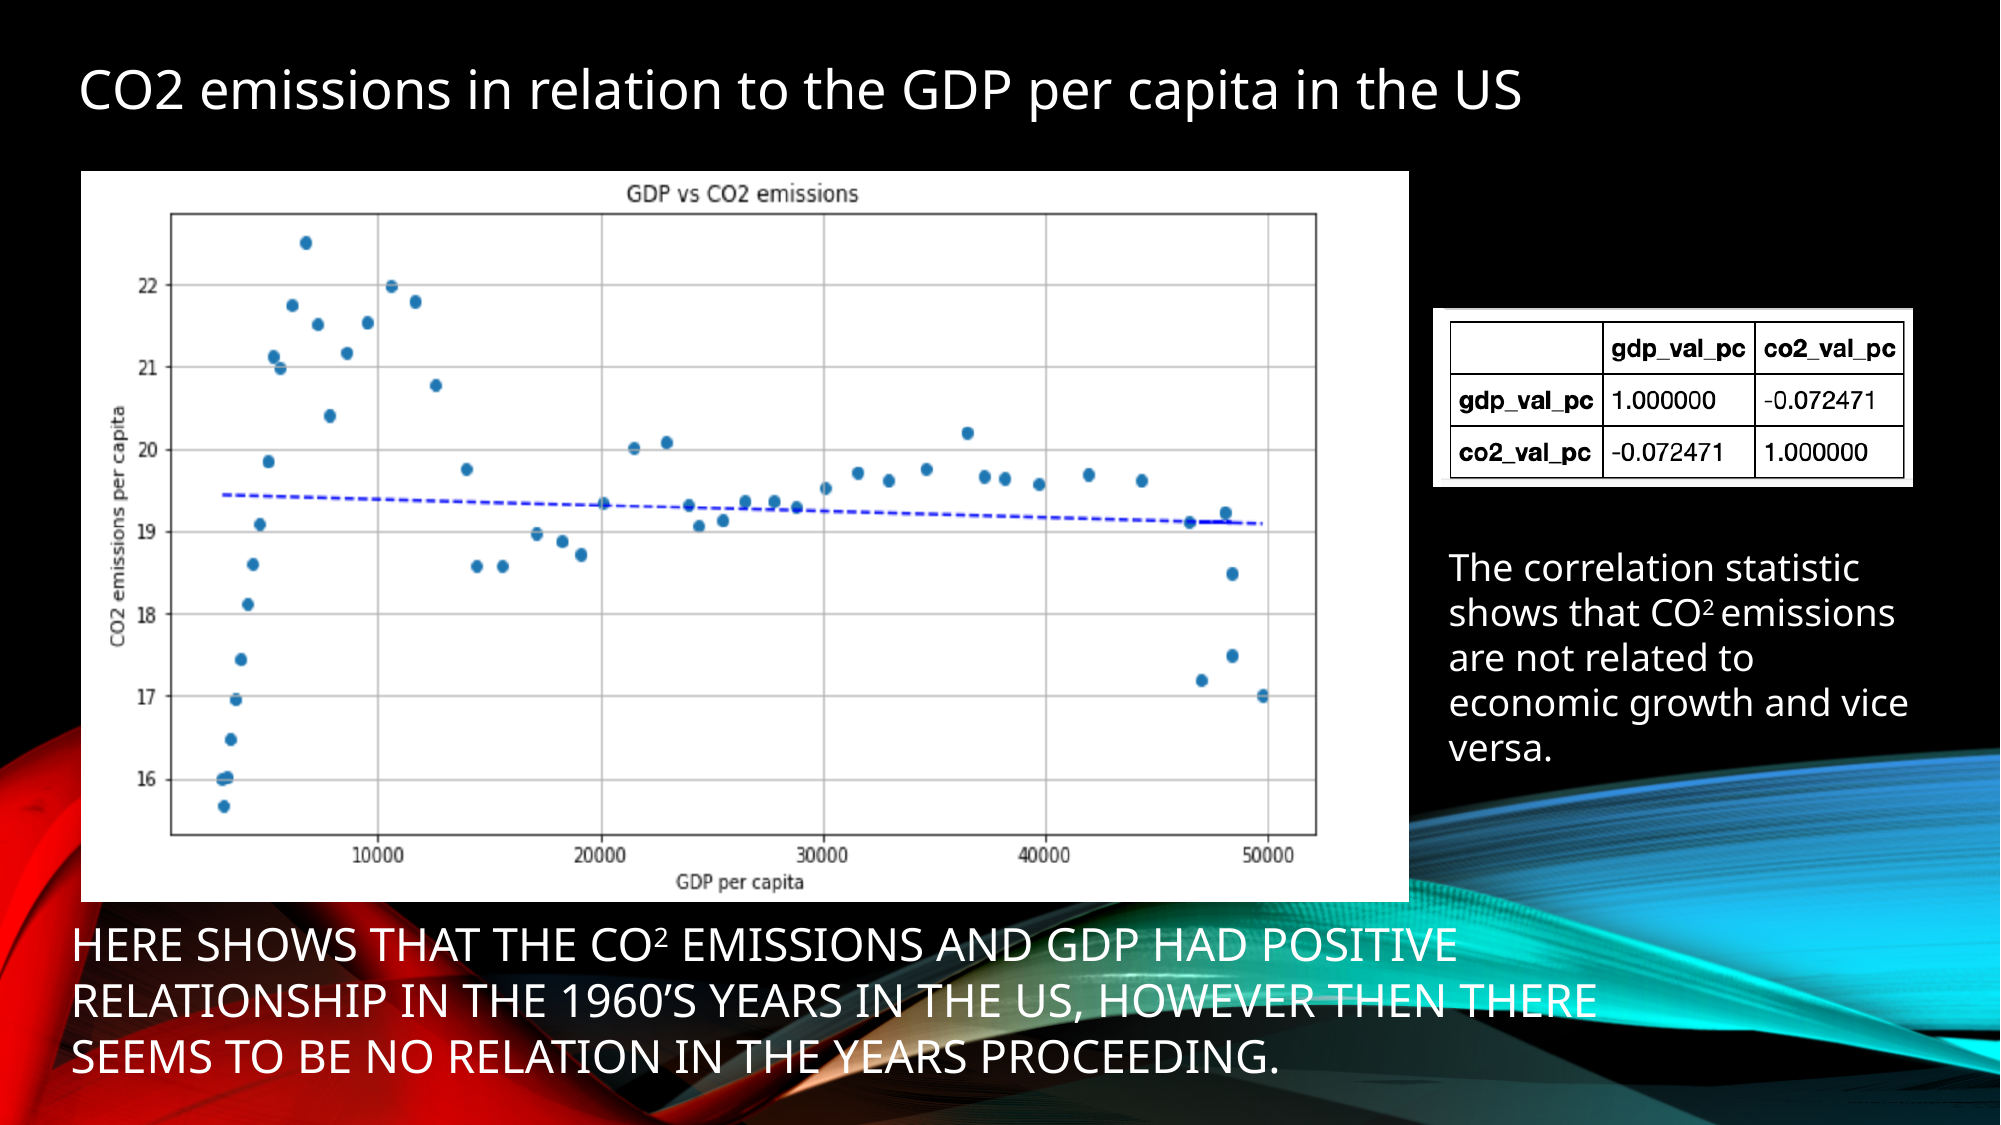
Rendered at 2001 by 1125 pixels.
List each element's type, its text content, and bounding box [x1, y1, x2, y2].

picture [80, 171, 1409, 902]
text_box The correlation statistic shows that CO2 emissions are not related to economic growth and vice versa. [1433, 536, 1946, 822]
picture [0, 717, 2000, 1125]
title Here Shows that the CO2 emissions and gdp had positive relationship in the 1960’s years in THE US, however then there seems to be no relation in the years proceeding. [55, 680, 1720, 1093]
text_box CO2 emissions in relation to the GDP per capita in the US [64, 47, 1798, 128]
picture [1433, 307, 1913, 487]
